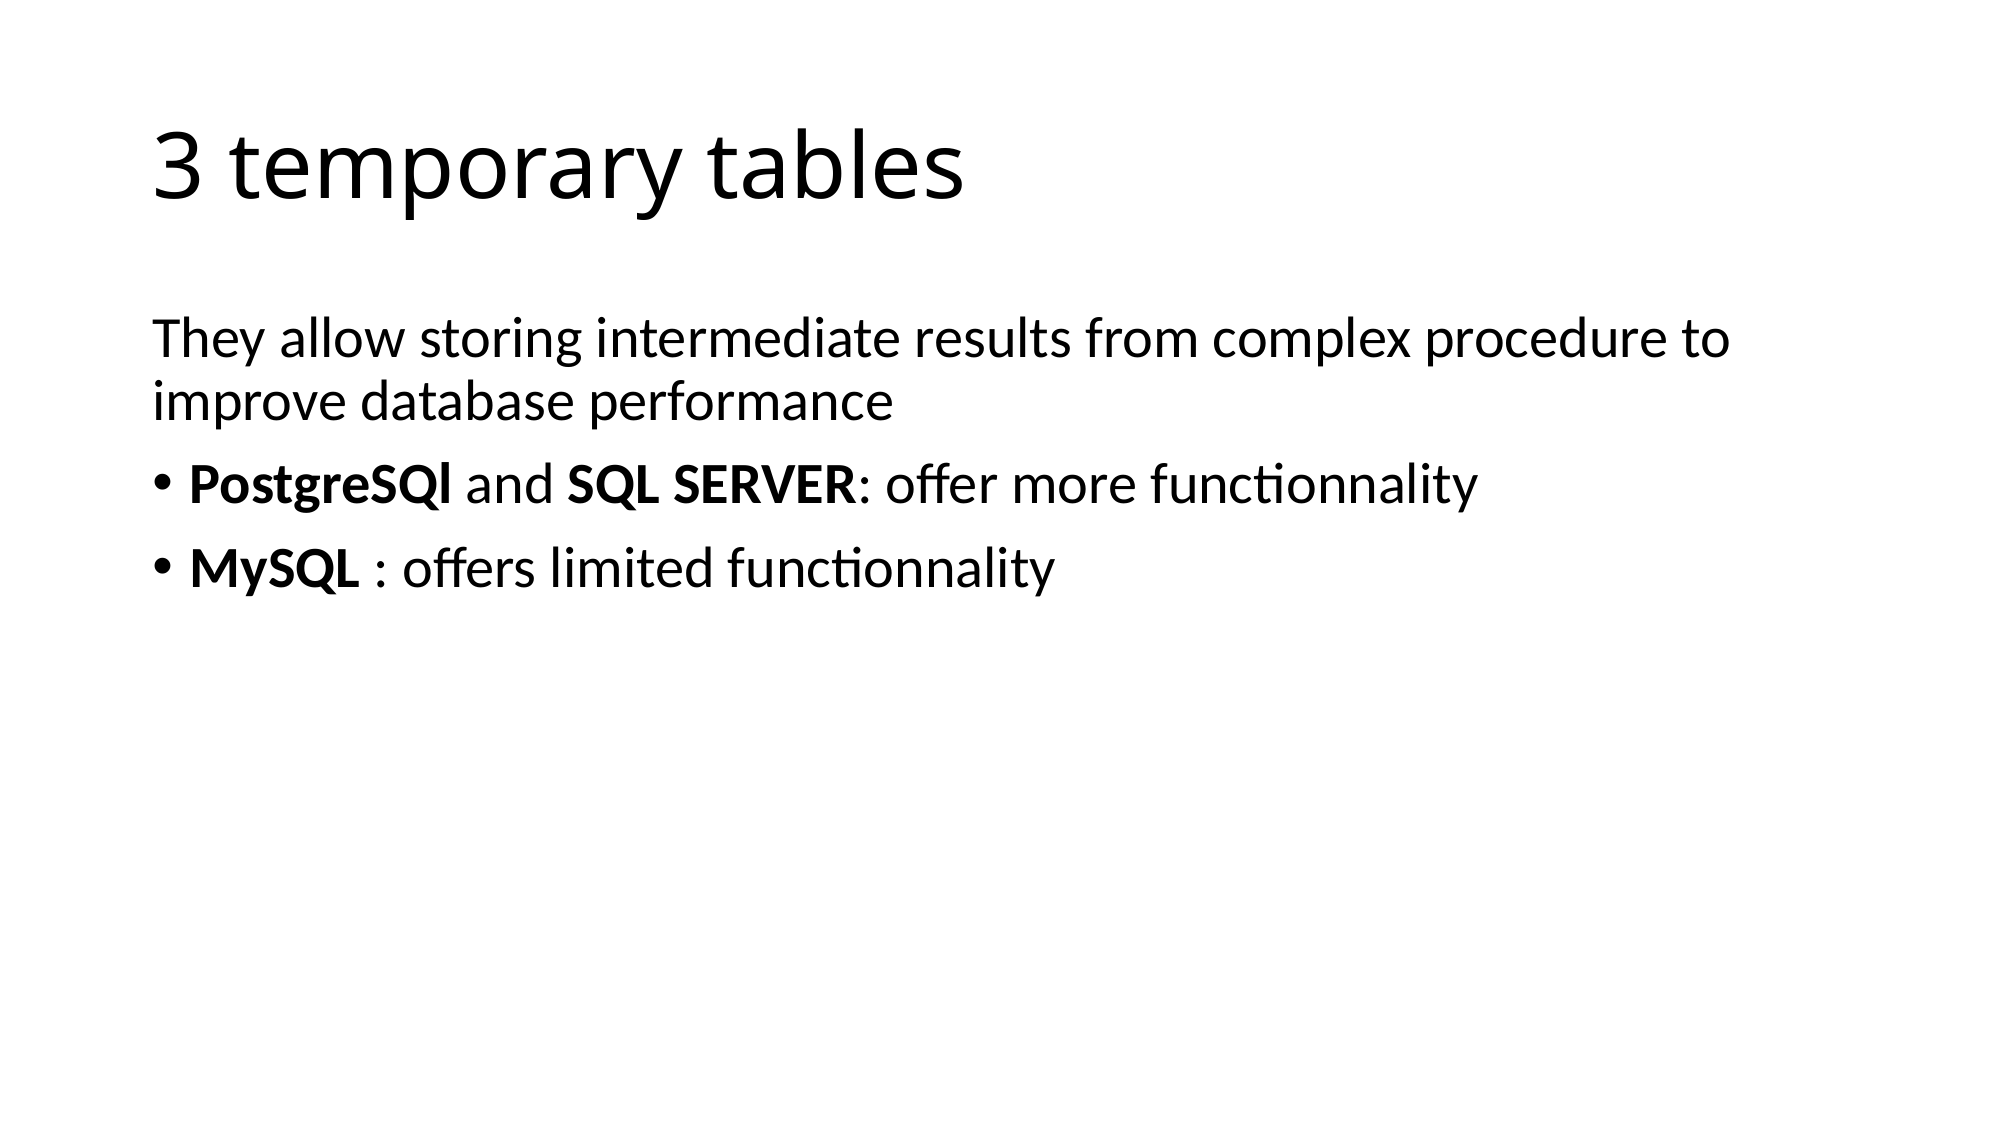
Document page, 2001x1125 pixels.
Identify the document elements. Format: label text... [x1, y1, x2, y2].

list They allow storing intermediate results from complex procedure to improve database performance PostgreSQl and SQL SERVER: offer more functionnality MySQL : offers limited functionnality [137, 299, 1863, 1014]
title 3 temporary tables [137, 59, 1863, 278]
